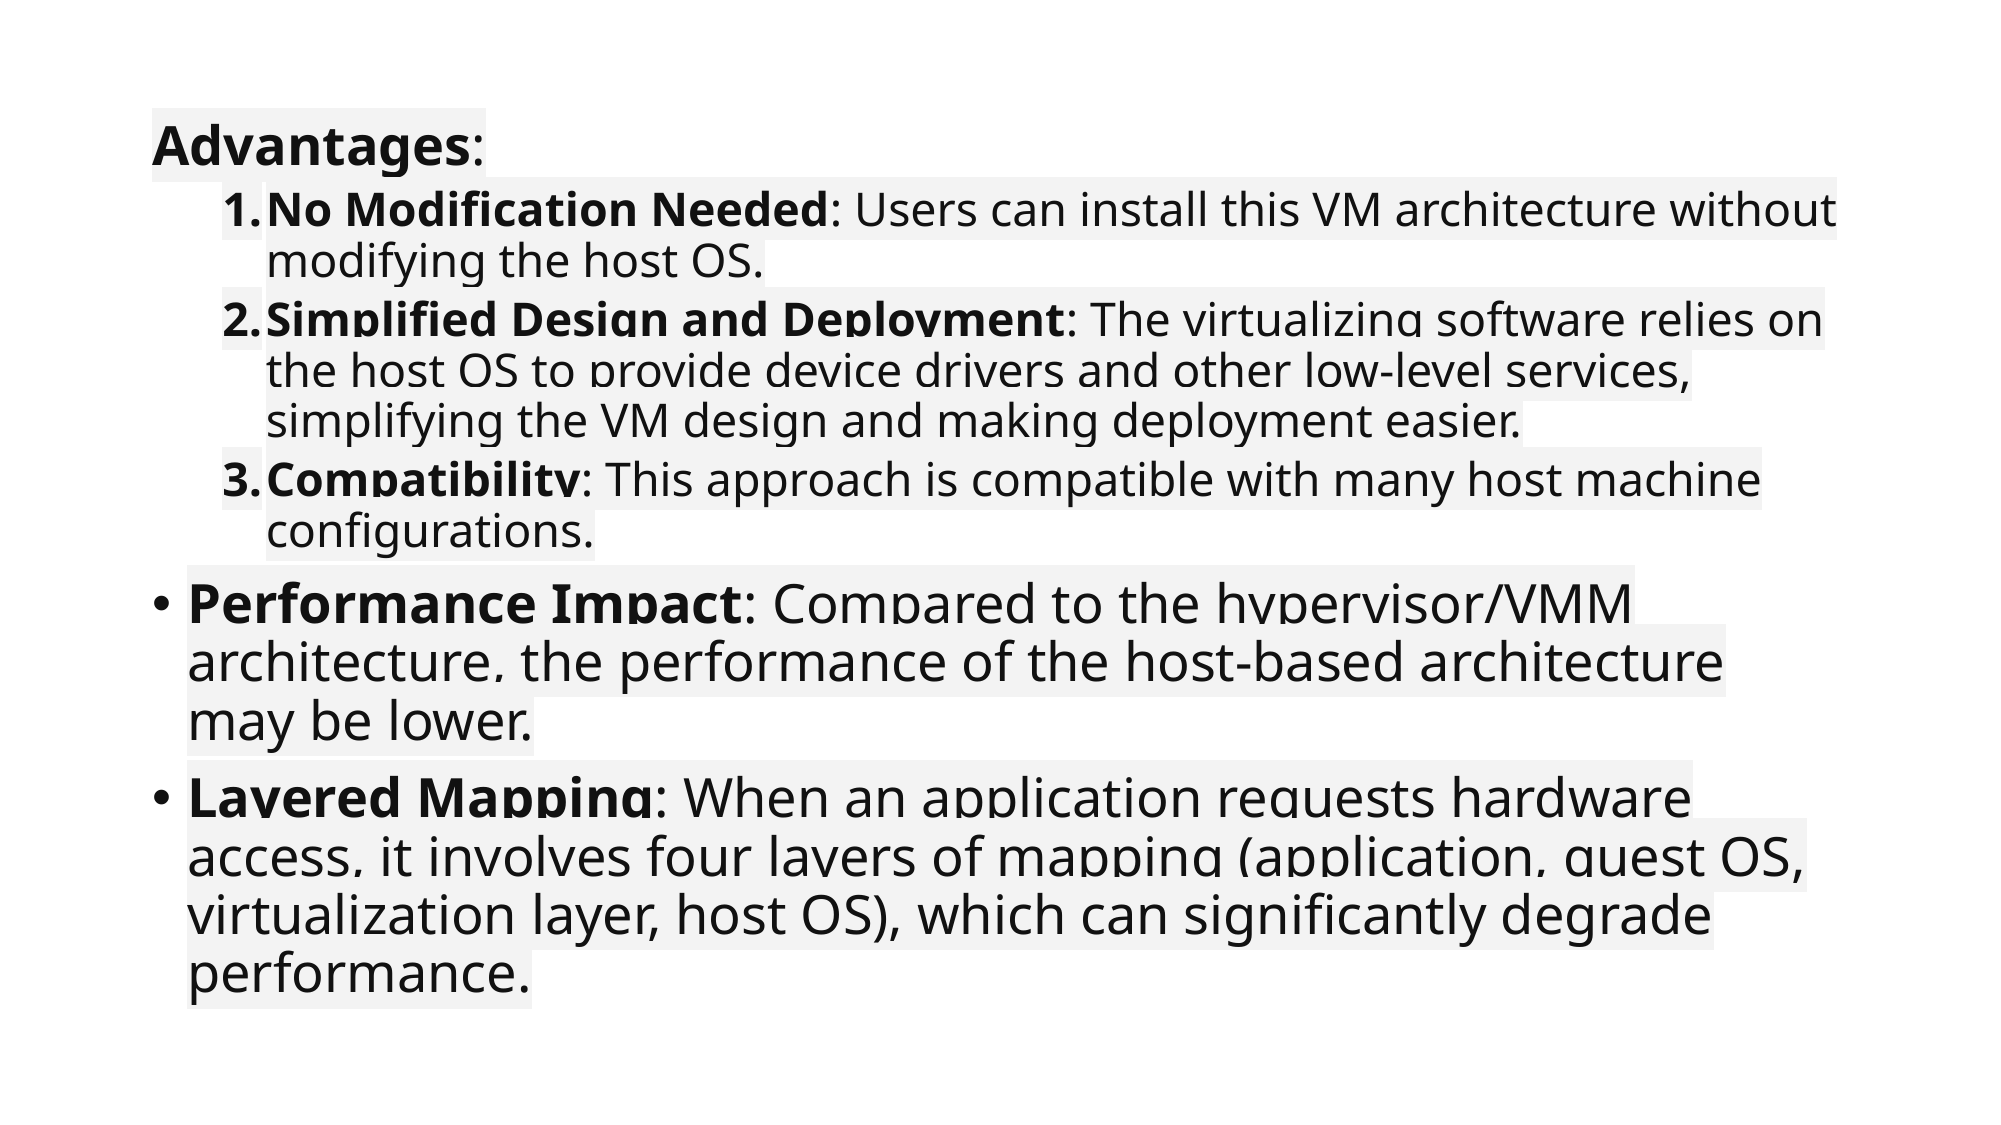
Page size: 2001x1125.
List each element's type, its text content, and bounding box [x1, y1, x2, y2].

list Advantages: No Modification Needed: Users can install this VM architecture without modifying the host OS. Simplified Design and Deployment: The virtualizing software relies on the host OS to provide device drivers and other low-level services, simplifying the VM design and making deployment easier. Compatibility: This approach is compatible with many host machine configurations. Performance Impact: Compared to the hypervisor/VMM architecture, the performance of the host-based architecture may be lower. Layered Mapping: When an application requests hardware access, it involves four layers of mapping (application, guest OS, virtualization layer, host OS), which can significantly degrade performance. [137, 111, 1863, 1014]
